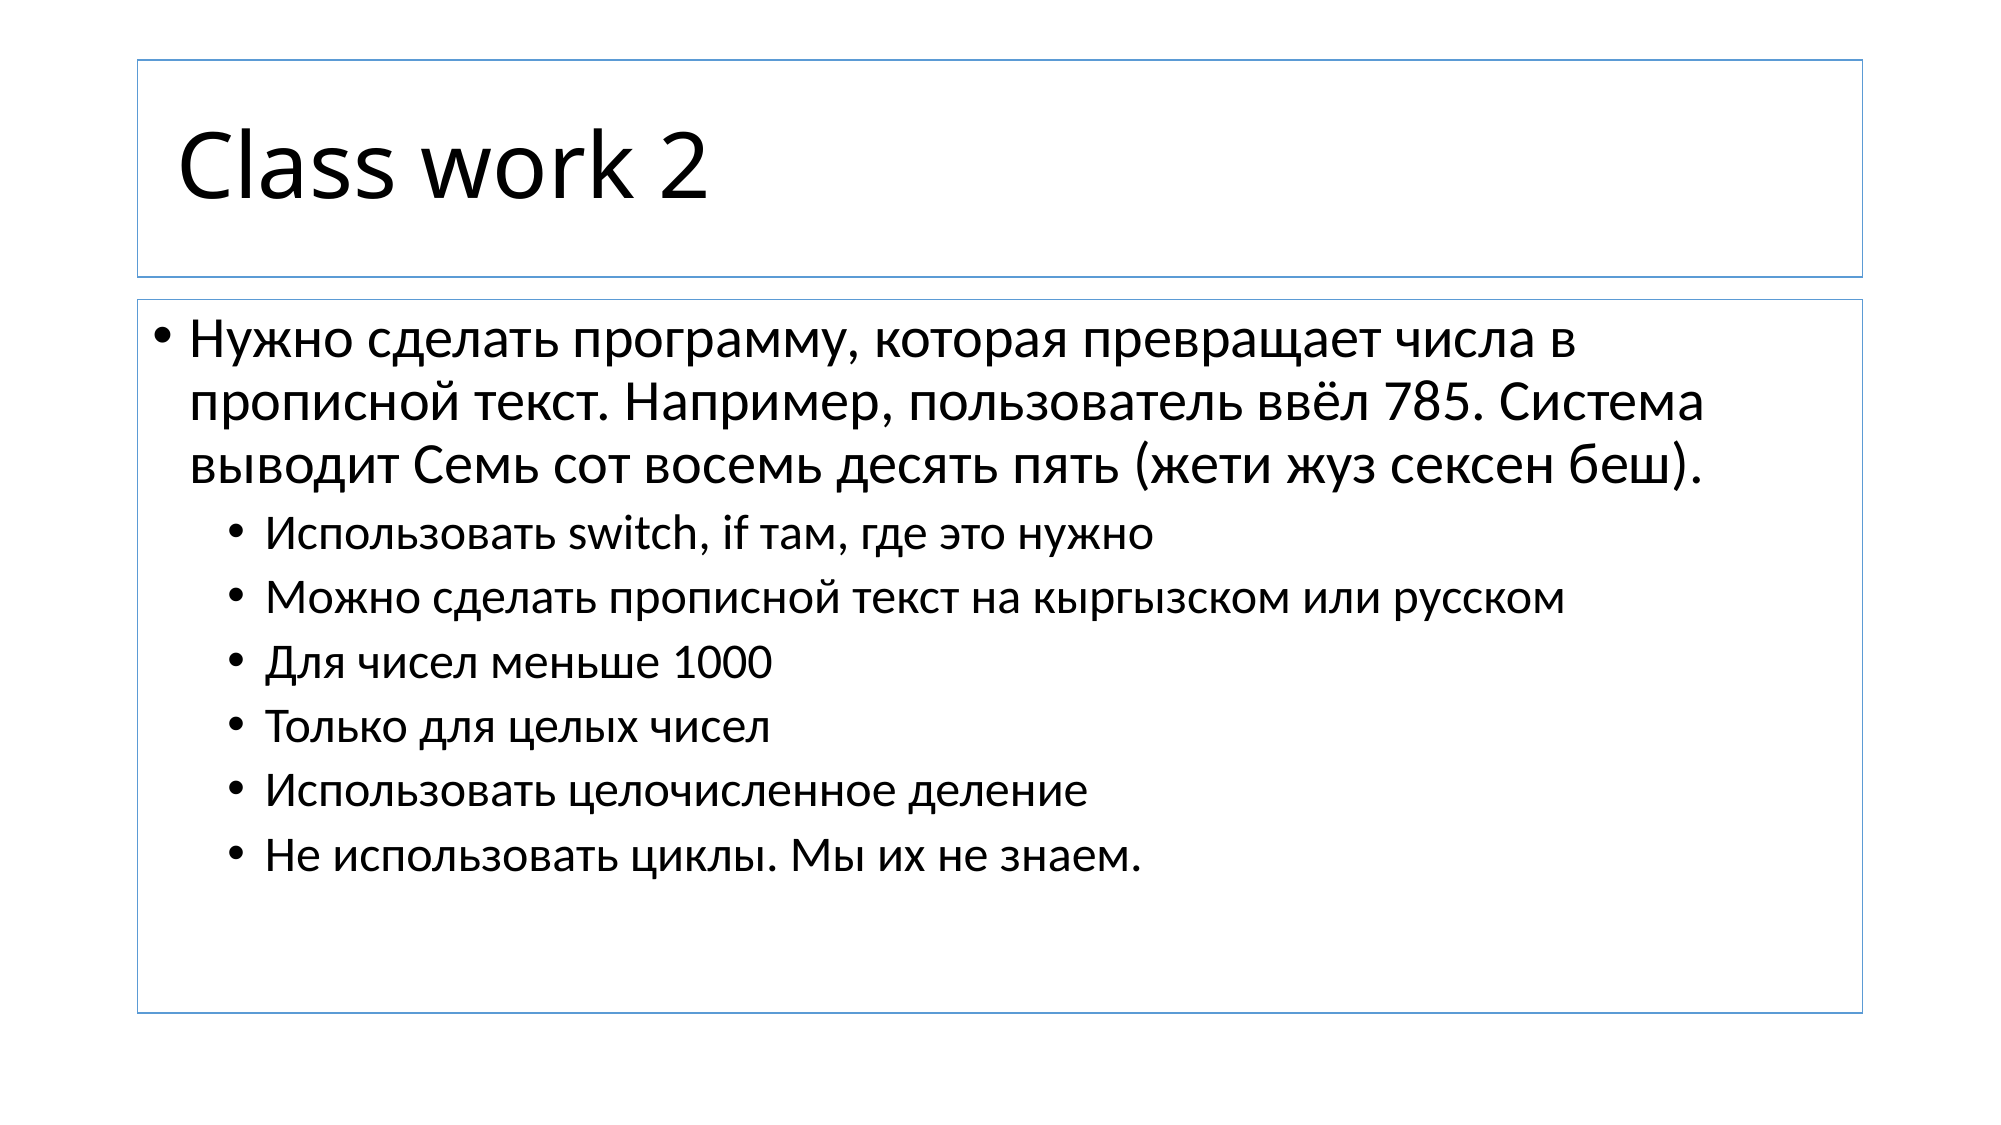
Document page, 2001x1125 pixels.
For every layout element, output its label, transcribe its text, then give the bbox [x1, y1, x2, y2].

list Нужно сделать программу, которая превращает числа в прописной текст. Например, пользователь ввёл 785. Система выводит Семь сот восемь десять пять (жети жуз сексен беш). Использовать switch, if там, где это нужно Можно сделать прописной текст на кыргызском или русском Для чисел меньше 1000 Только для целых чисел Использовать целочисленное деление Не использовать циклы. Мы их не знаем. [137, 299, 1863, 1014]
title Class work 2 [137, 59, 1863, 278]
